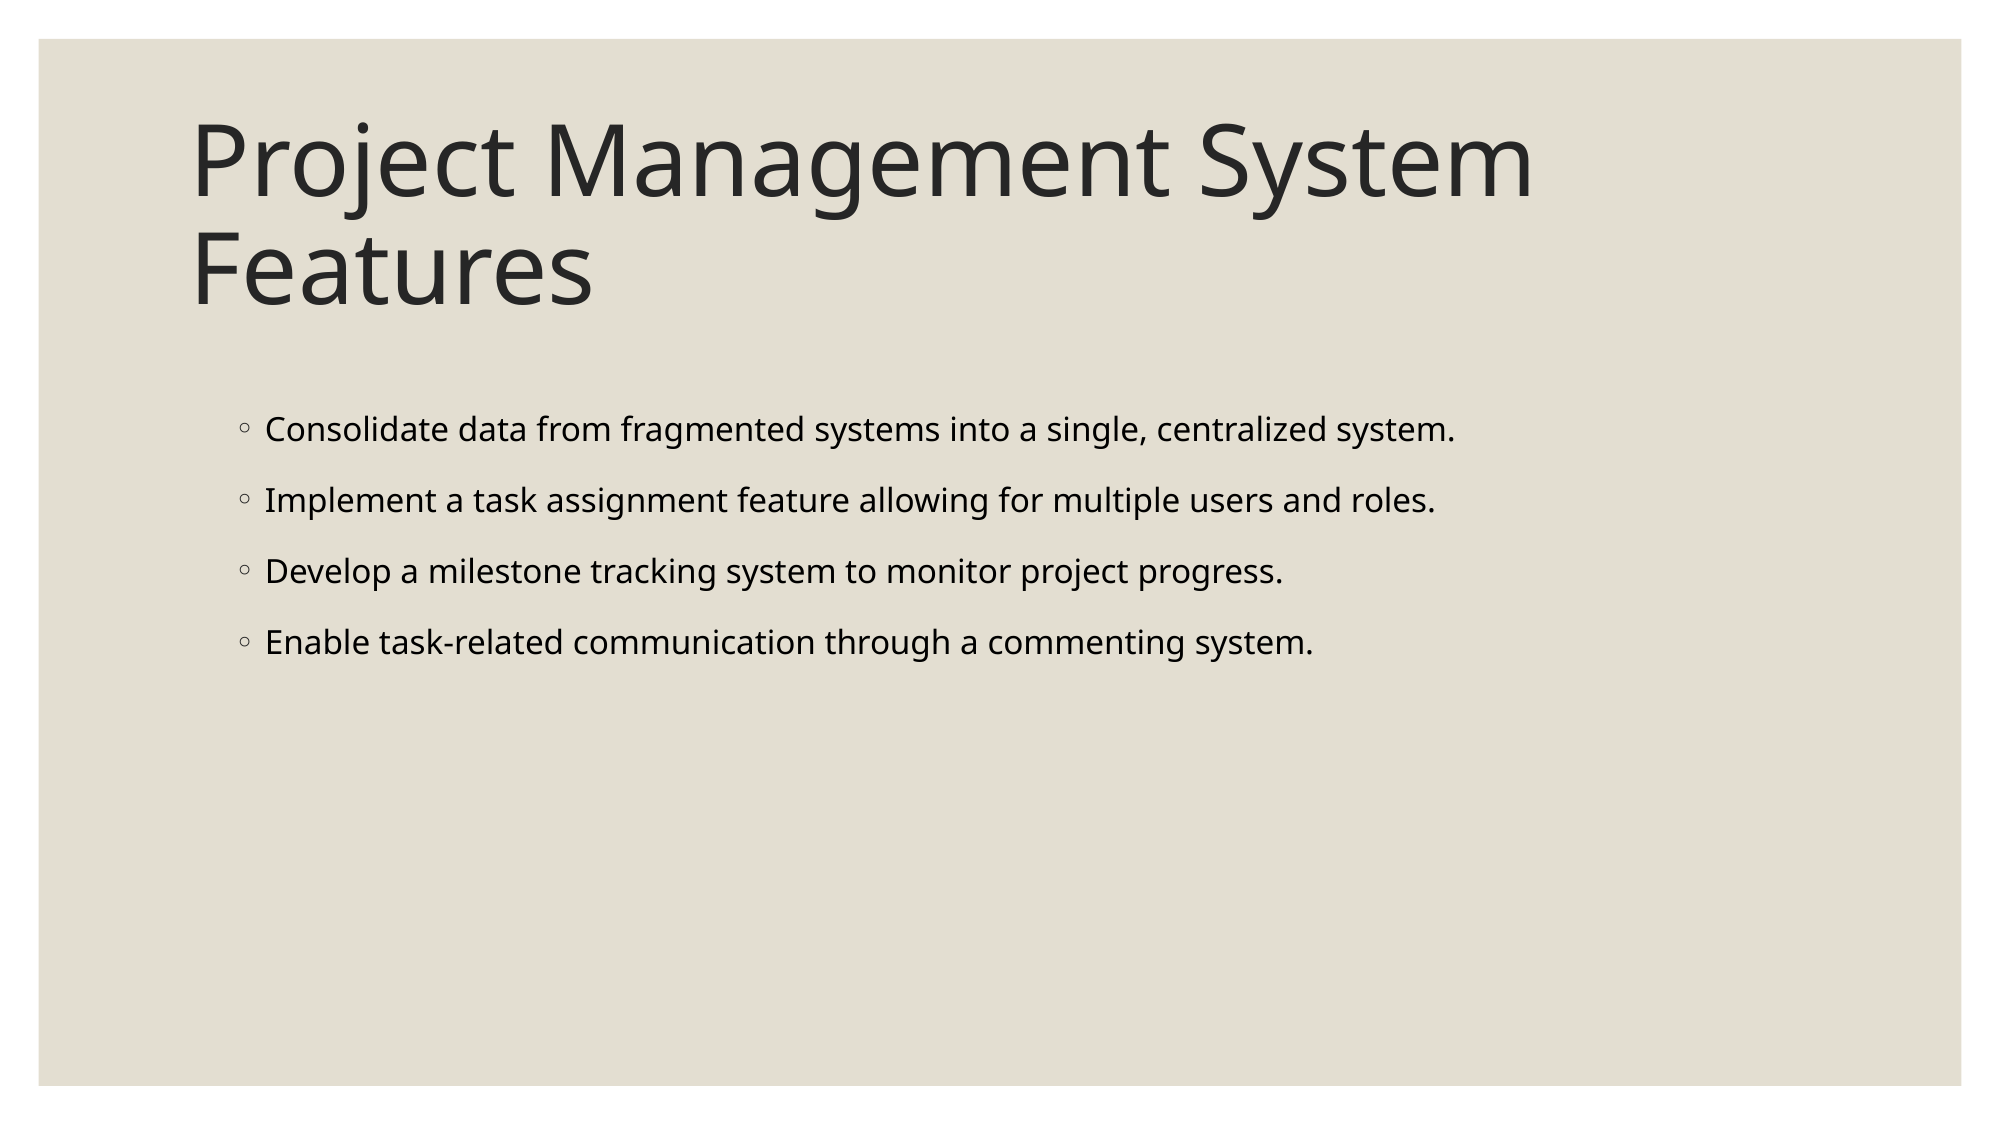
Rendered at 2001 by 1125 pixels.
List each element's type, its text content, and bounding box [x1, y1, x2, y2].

title Project Management System Features [174, 105, 1825, 331]
list Consolidate data from fragmented systems into a single, centralized system. Implement a task assignment feature allowing for multiple users and roles. Develop a milestone tracking system to monitor project progress. Enable task-related communication through a commenting system. [174, 345, 1825, 990]
